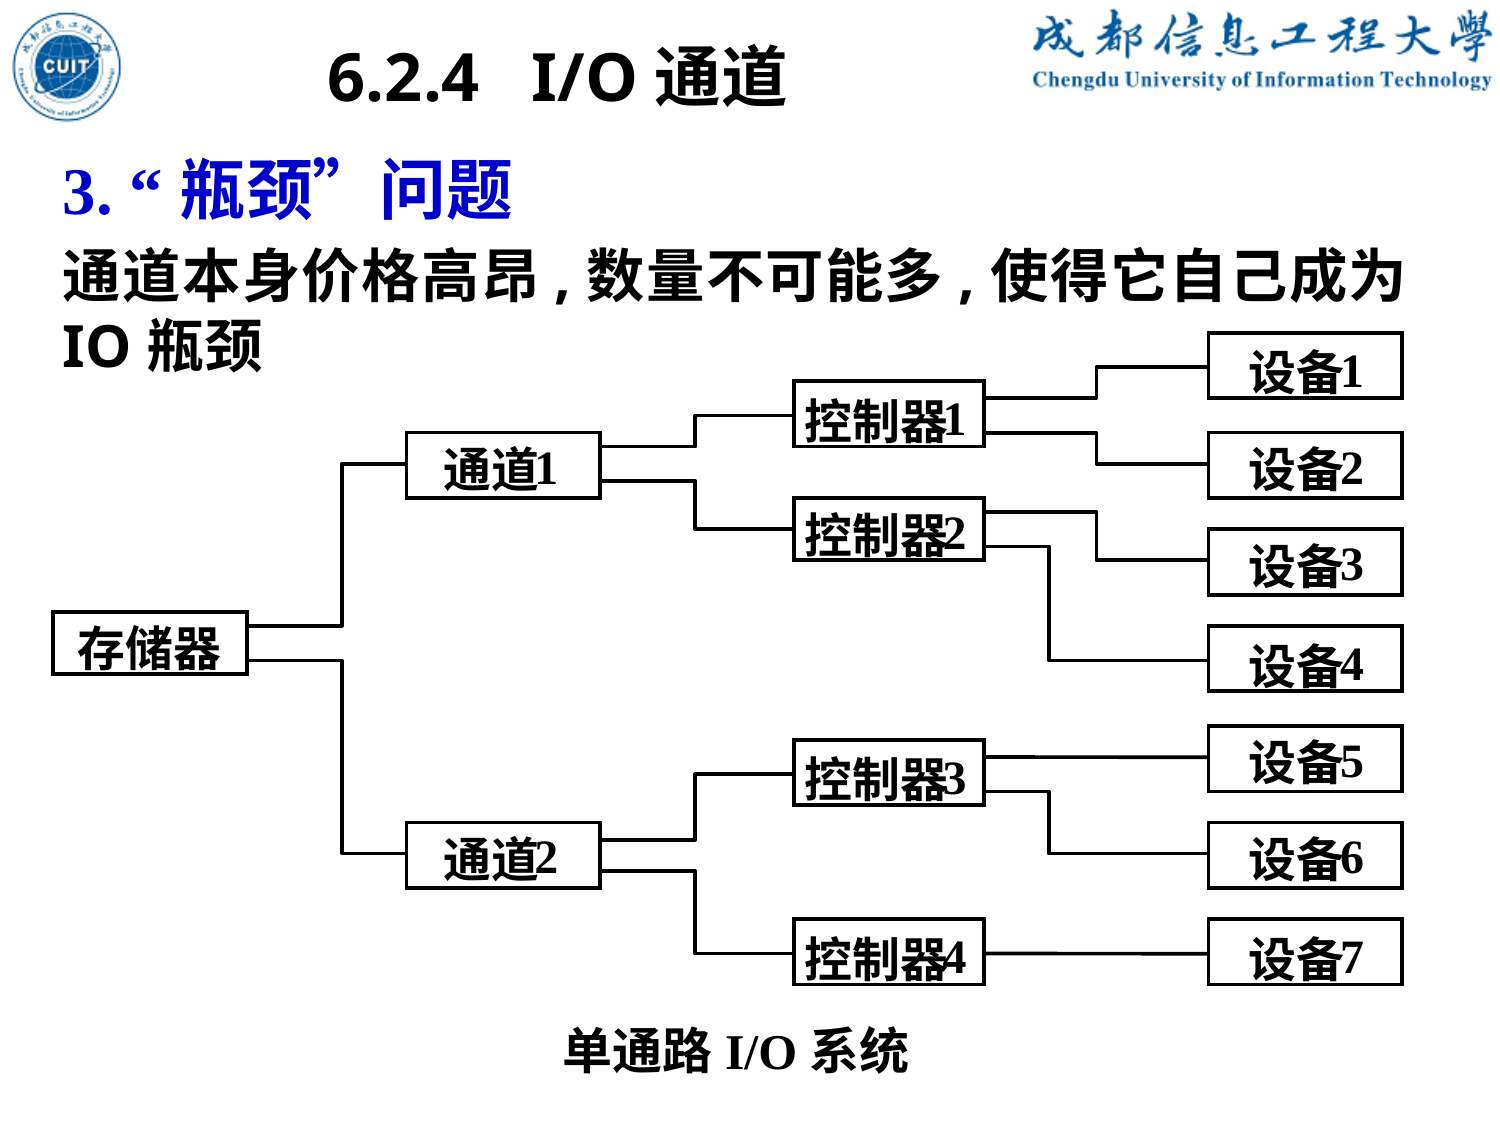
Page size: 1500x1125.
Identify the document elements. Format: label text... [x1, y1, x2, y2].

text_box 单通路I/O系统 [548, 1012, 936, 1088]
picture [1029, 0, 1500, 102]
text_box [52, 332, 1403, 985]
picture [0, 0, 127, 138]
text_box 6.2.4 I/O通道 [312, 26, 1064, 122]
text_box 3. “瓶颈”问题 通道本身价格高昂,数量不可能多,使得它自己成为IO瓶颈 [48, 140, 1436, 219]
